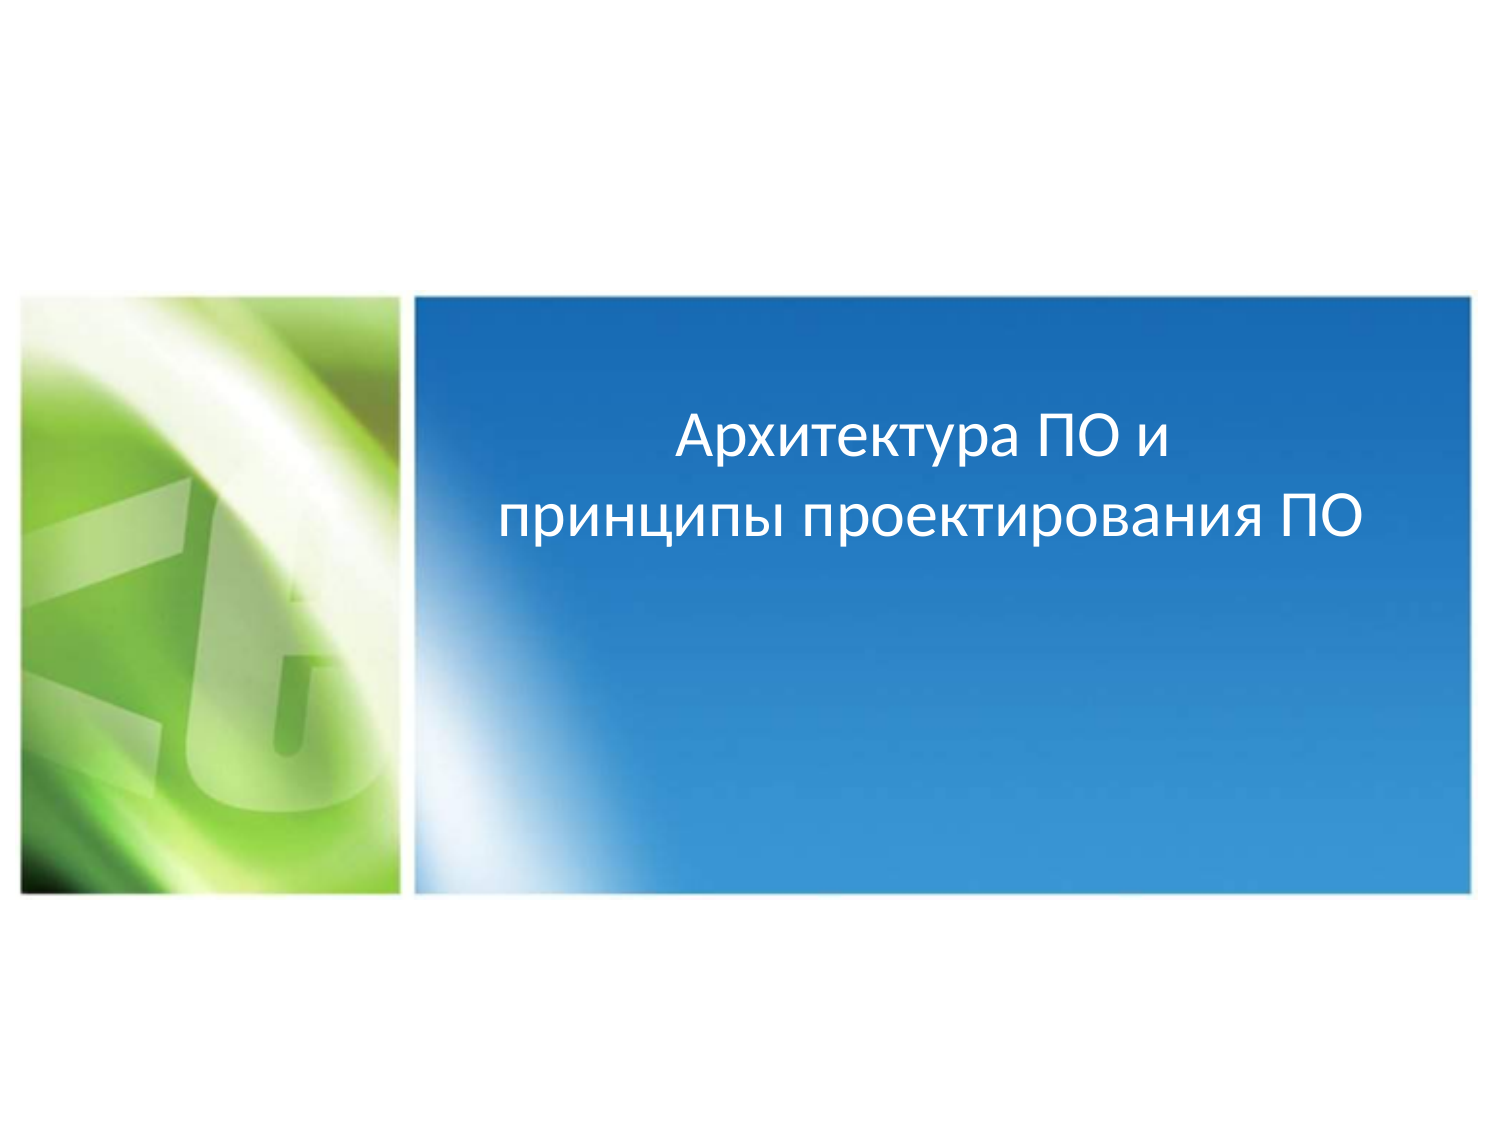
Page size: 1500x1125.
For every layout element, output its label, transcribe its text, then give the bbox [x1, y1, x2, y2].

picture [15, 290, 1478, 900]
title Архитектура ПО и принципы проектирования ПО [474, 349, 1388, 591]
